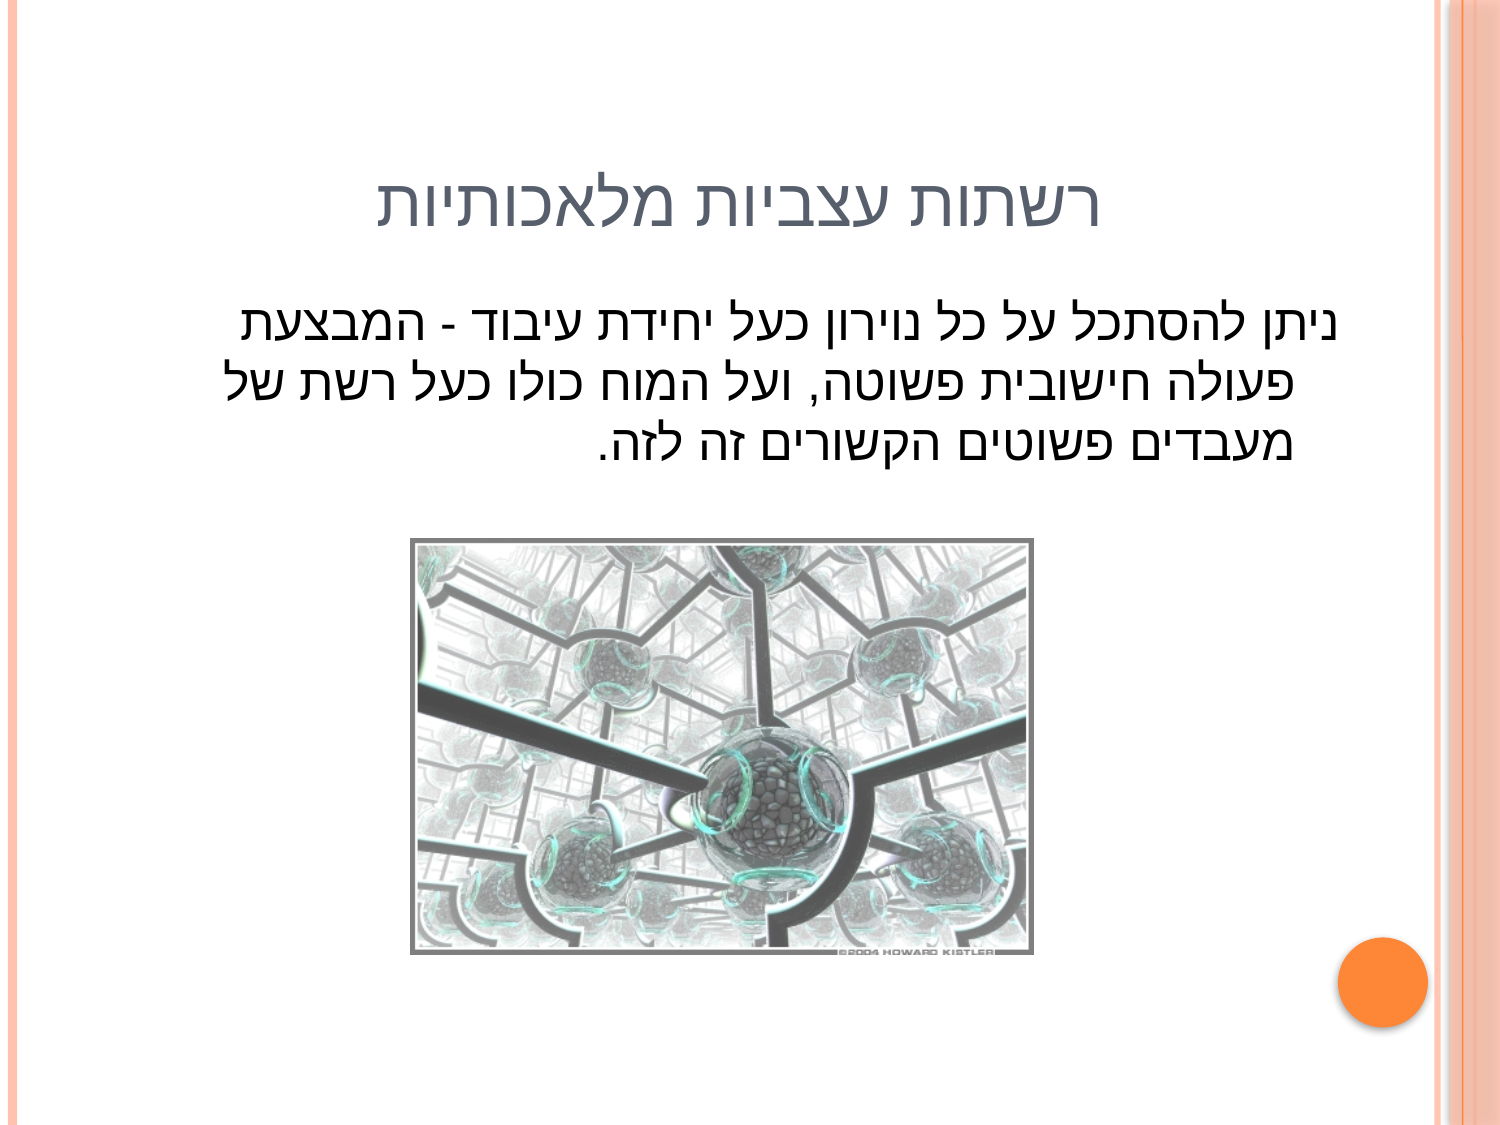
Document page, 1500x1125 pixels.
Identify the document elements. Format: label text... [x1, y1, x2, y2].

title רשתות עצביות מלאכותיות [152, 15, 1328, 210]
list ניתן להסתכל על כל נוירון כעל יחידת עיבוד - המבצעת פעולה חישובית פשוטה, ועל המוח כולו כעל רשת של מעבדים פשוטים הקשורים זה לזה. [152, 210, 1356, 907]
picture [409, 538, 1034, 955]
